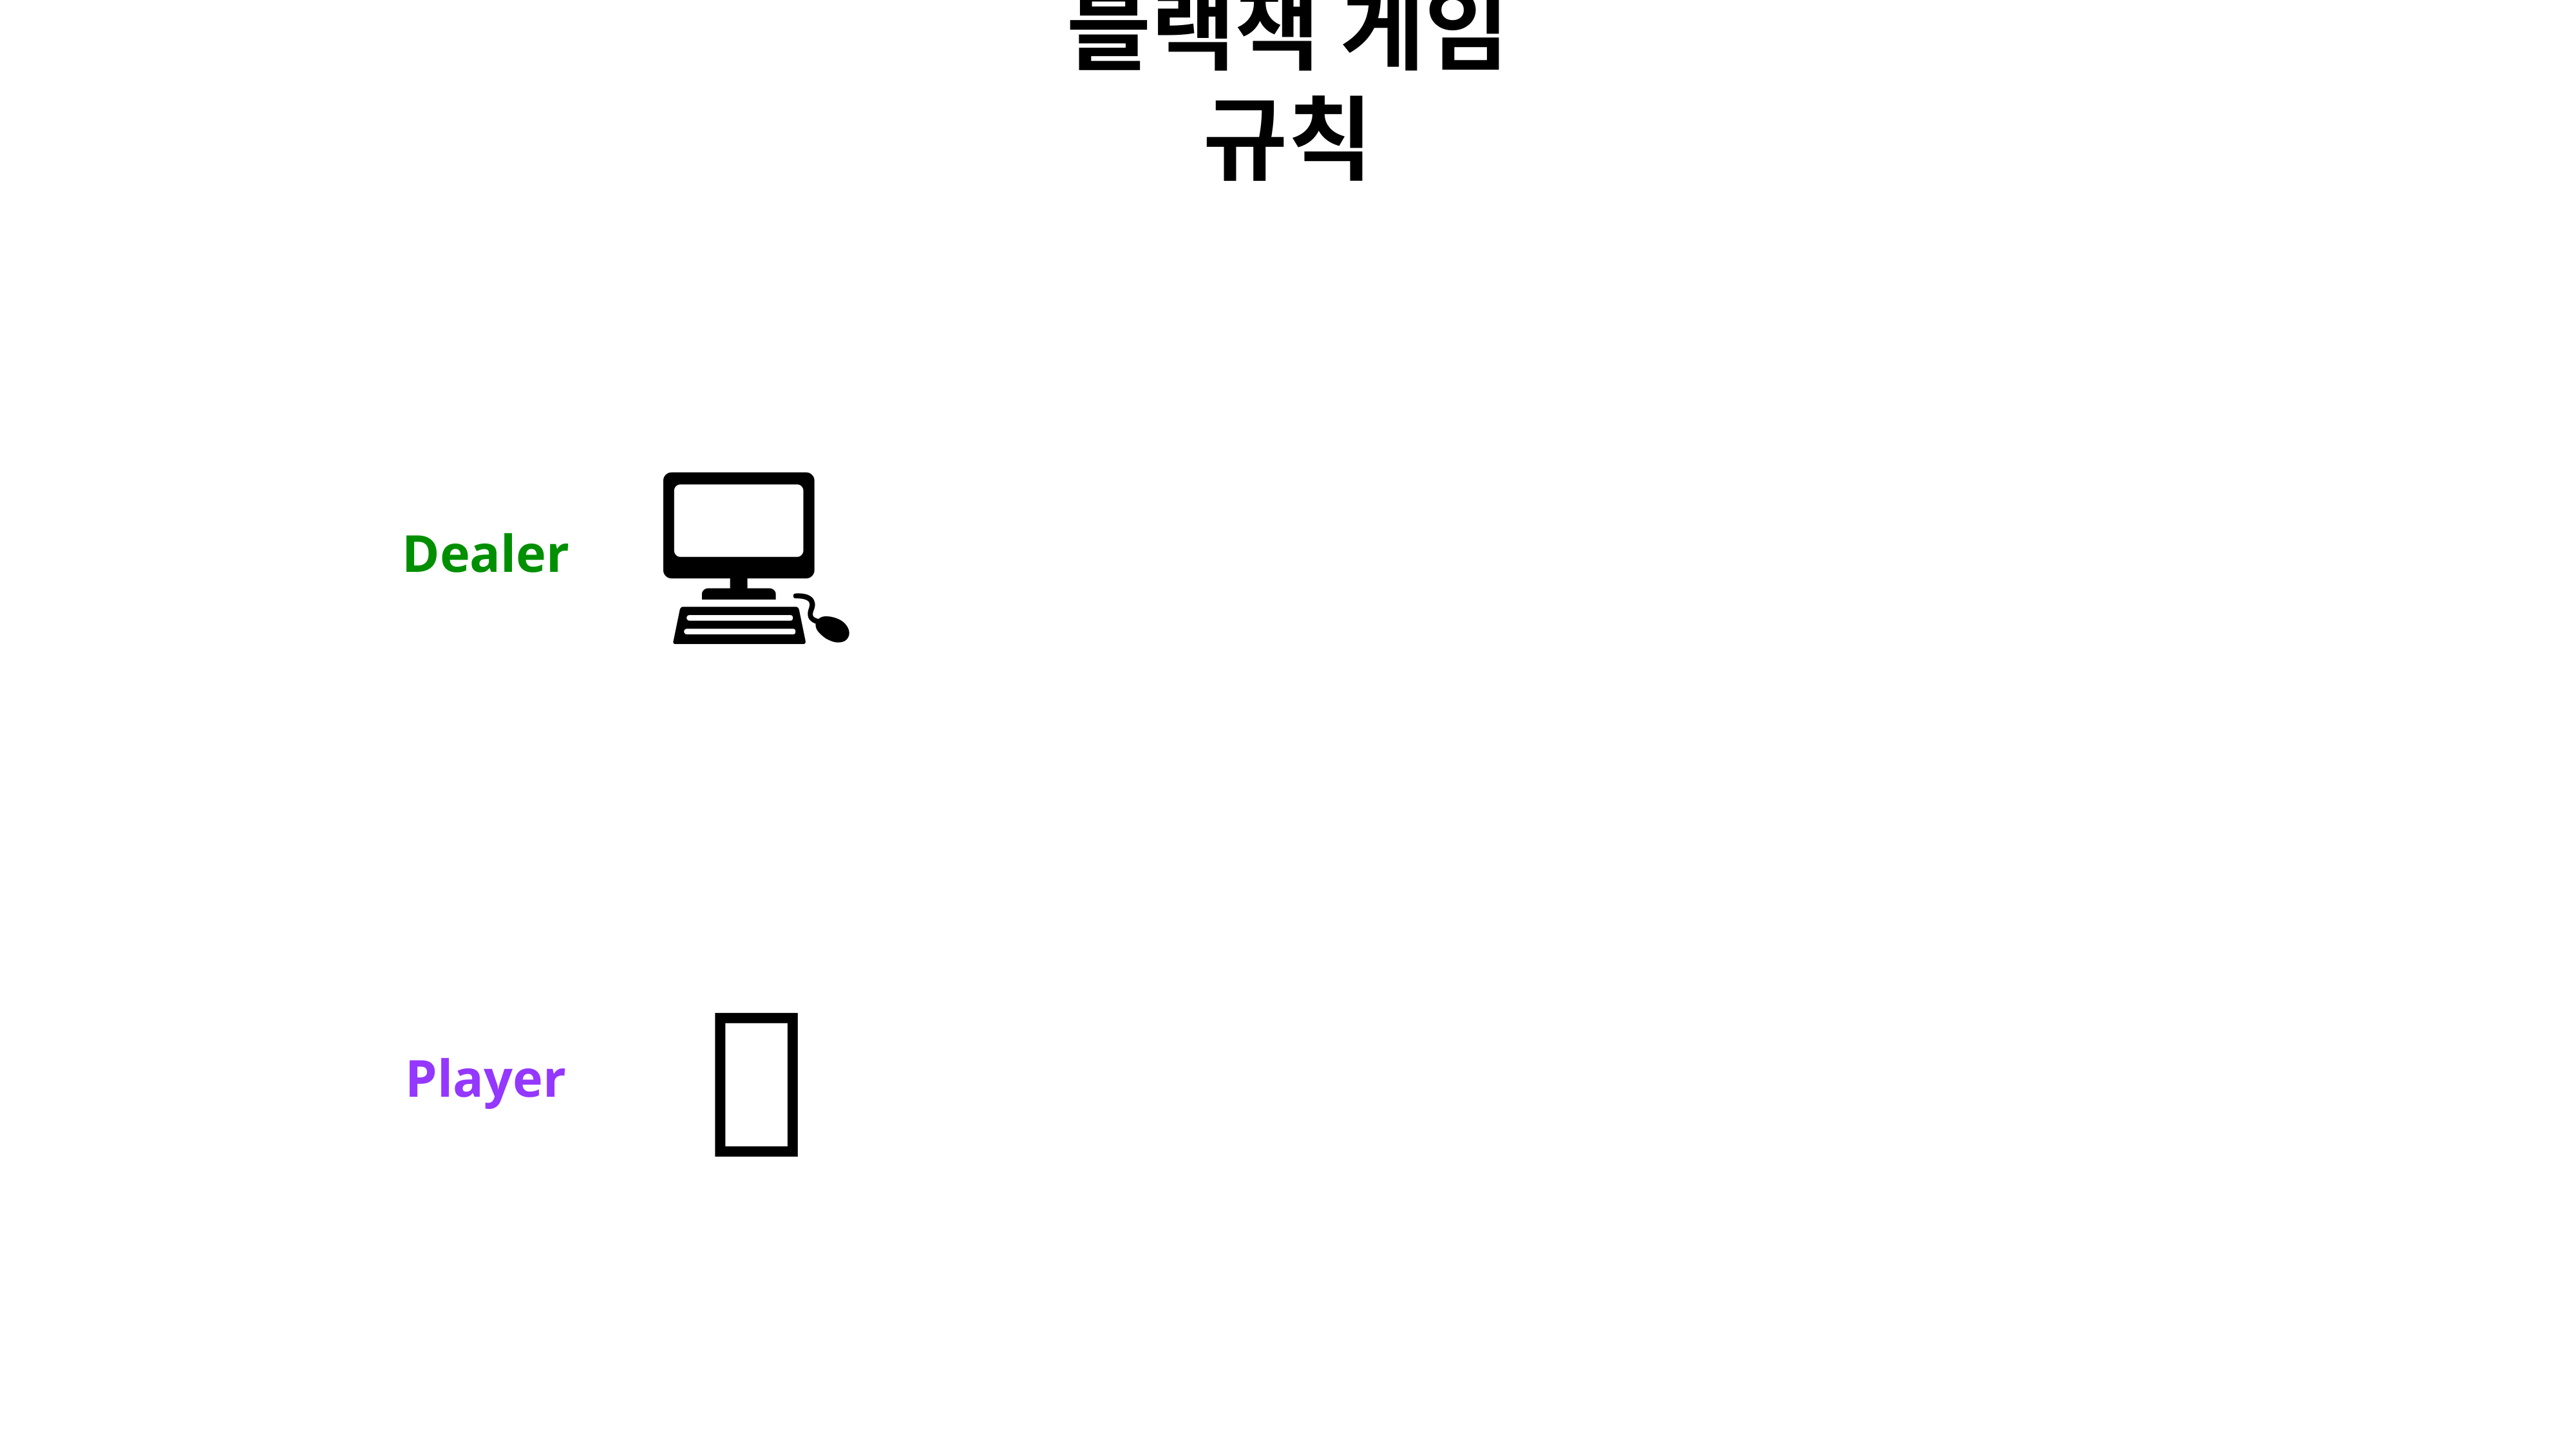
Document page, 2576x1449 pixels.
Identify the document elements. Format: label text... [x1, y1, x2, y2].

text_box Player [398, 1038, 574, 1115]
title 블랙잭 게임 규칙 [975, 33, 1601, 198]
text_box 🧸 [688, 948, 825, 1205]
text_box Dealer [394, 513, 567, 590]
text_box 💻 [567, 438, 947, 665]
